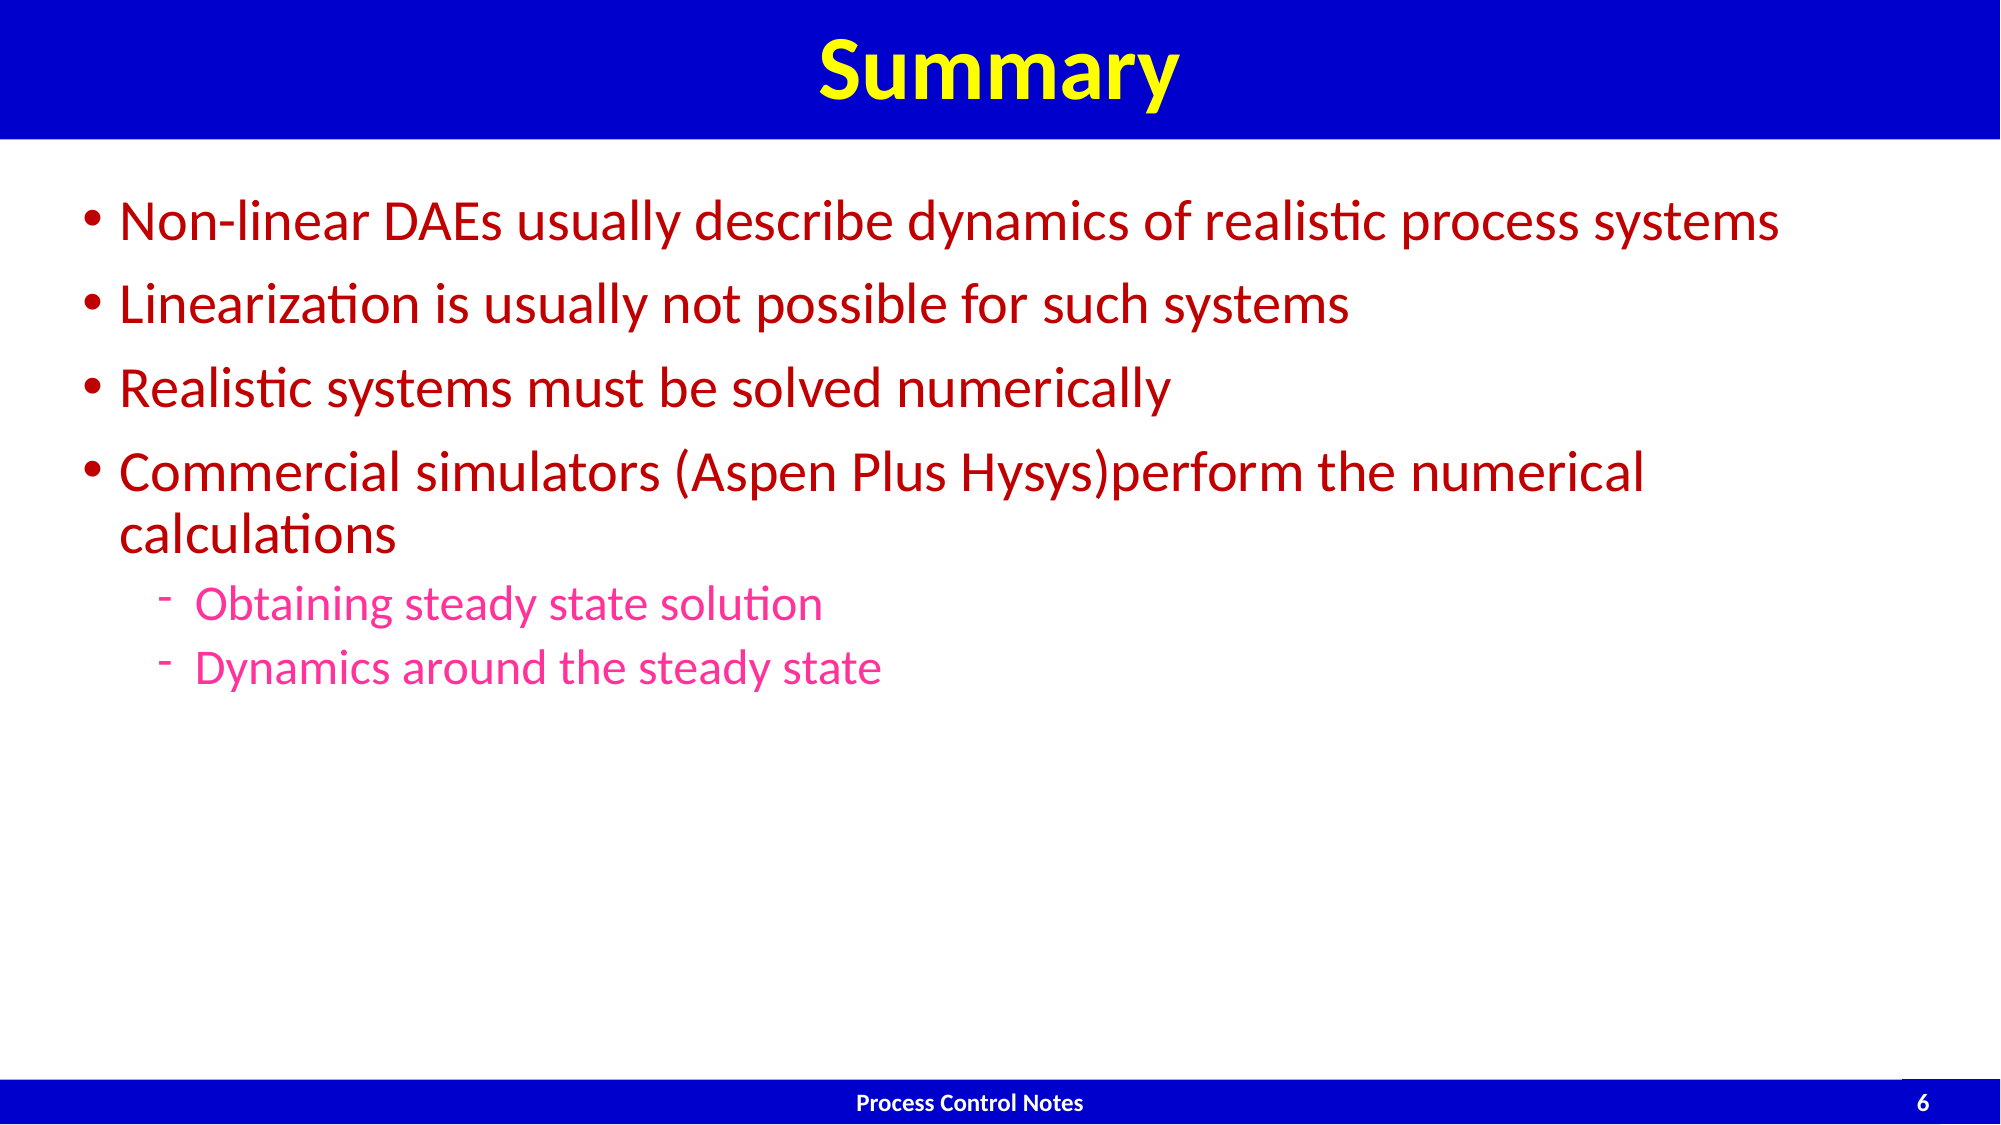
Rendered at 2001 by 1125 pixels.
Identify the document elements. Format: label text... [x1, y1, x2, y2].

title Summary [0, 0, 2000, 140]
list Non-linear DAEs usually describe dynamics of realistic process systems Linearization is usually not possible for such systems Realistic systems must be solved numerically Commercial simulators (Aspen Plus Hysys)perform the numerical calculations Obtaining steady state solution Dynamics around the steady state [67, 182, 1941, 1038]
